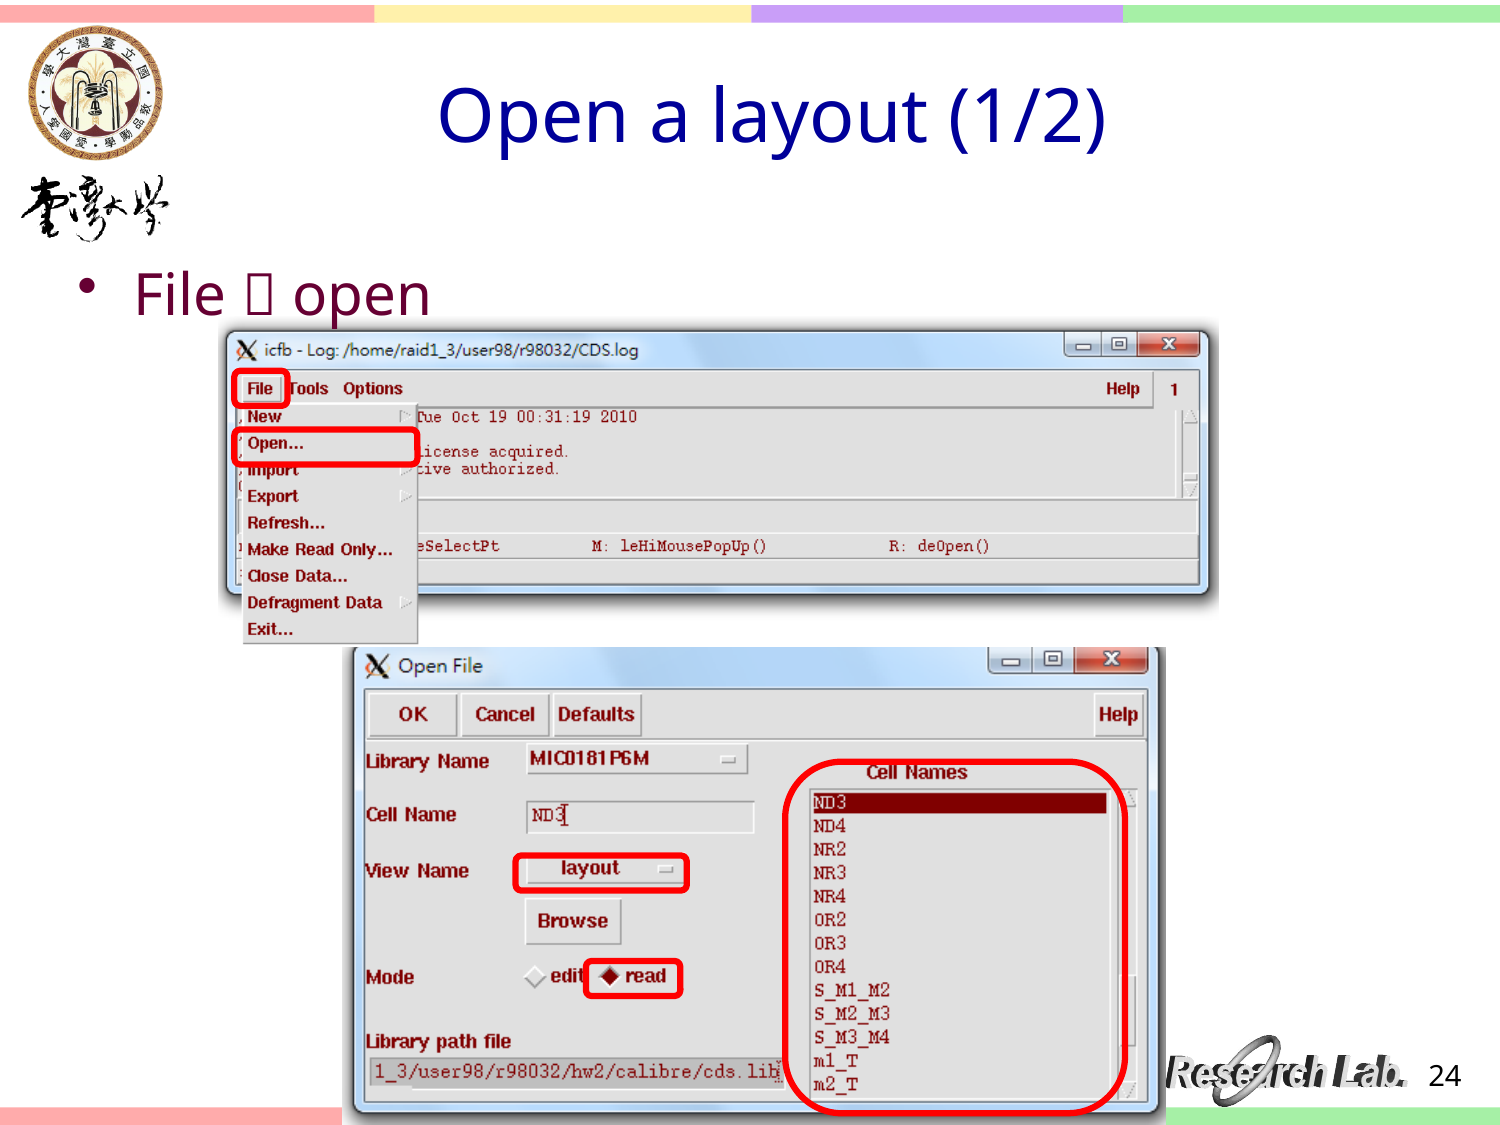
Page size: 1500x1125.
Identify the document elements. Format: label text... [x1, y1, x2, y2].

picture [26, 23, 164, 162]
slide_number 24 [1395, 1049, 1478, 1101]
picture [11, 163, 176, 245]
picture [218, 316, 1412, 1125]
list File  open [62, 249, 1448, 338]
title Open a layout (1/2) [193, 18, 1350, 207]
